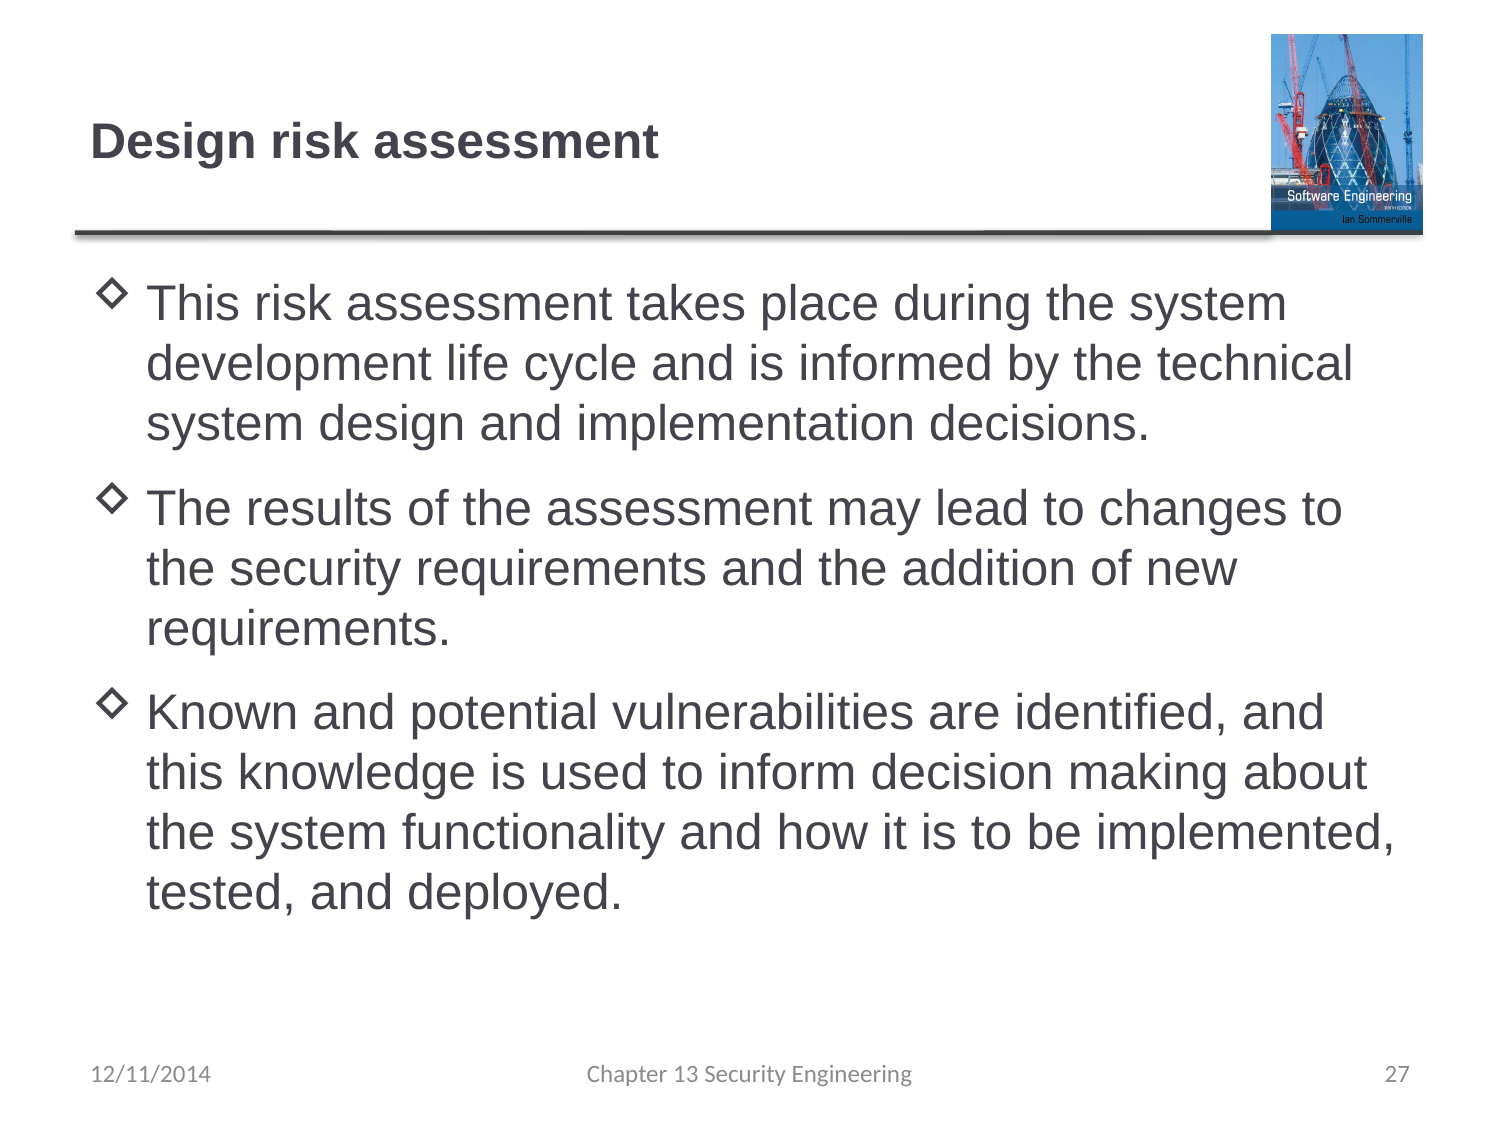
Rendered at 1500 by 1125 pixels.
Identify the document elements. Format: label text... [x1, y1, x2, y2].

title Design risk assessment [74, 44, 1272, 233]
picture [1271, 34, 1423, 230]
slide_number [75, 1042, 425, 1103]
slide_number 27 [1074, 1042, 1425, 1103]
footer Chapter 13 Security Engineering [512, 1042, 988, 1103]
list This risk assessment takes place during the system development life cycle and is informed by the technical system design and implementation decisions. The results of the assessment may lead to changes to the security requirements and the addition of new requirements. Known and potential vulnerabilities are identified, and this knowledge is used to inform decision making about the system functionality and how it is to be implemented, tested, and deployed. [75, 262, 1425, 1005]
